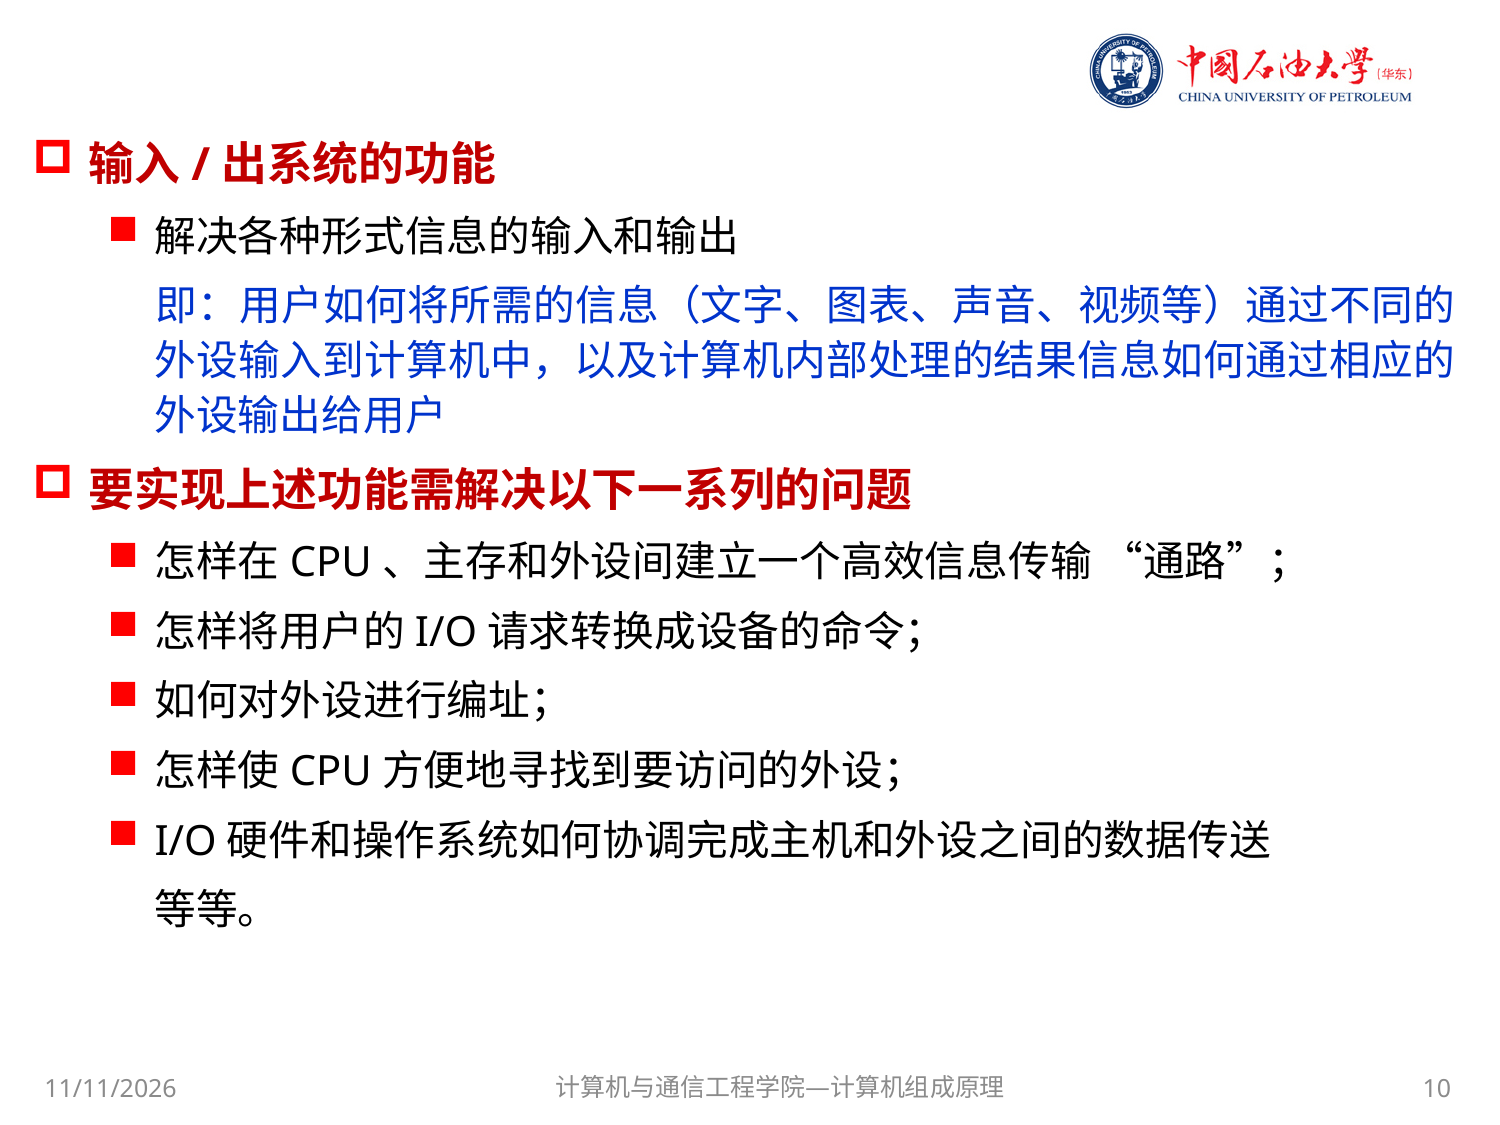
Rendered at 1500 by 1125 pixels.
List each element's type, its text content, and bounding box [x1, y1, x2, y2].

picture [1034, 28, 1428, 116]
slide_number 10 [1116, 1059, 1467, 1119]
list 输入/出系统的功能 解决各种形式信息的输入和输出 即：用户如何将所需的信息（文字、图表、声音、视频等）通过不同的外设输入到计算机中，以及计算机内部处理的结果信息如何通过相应的外设输出给用户 要实现上述功能需解决以下一系列的问题 怎样在CPU、主存和外设间建立一个高效信息传输 “通路”； 怎样将用户的I/O请求转换成设备的命令； 如何对外设进行编址； 怎样使CPU方便地寻找到要访问的外设； I/O硬件和操作系统如何协调完成主机和外设之间的数据传送 等等。 [17, 121, 1471, 1057]
footer 计算机与通信工程学院—计算机组成原理 [501, 1056, 1059, 1117]
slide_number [29, 1059, 380, 1119]
